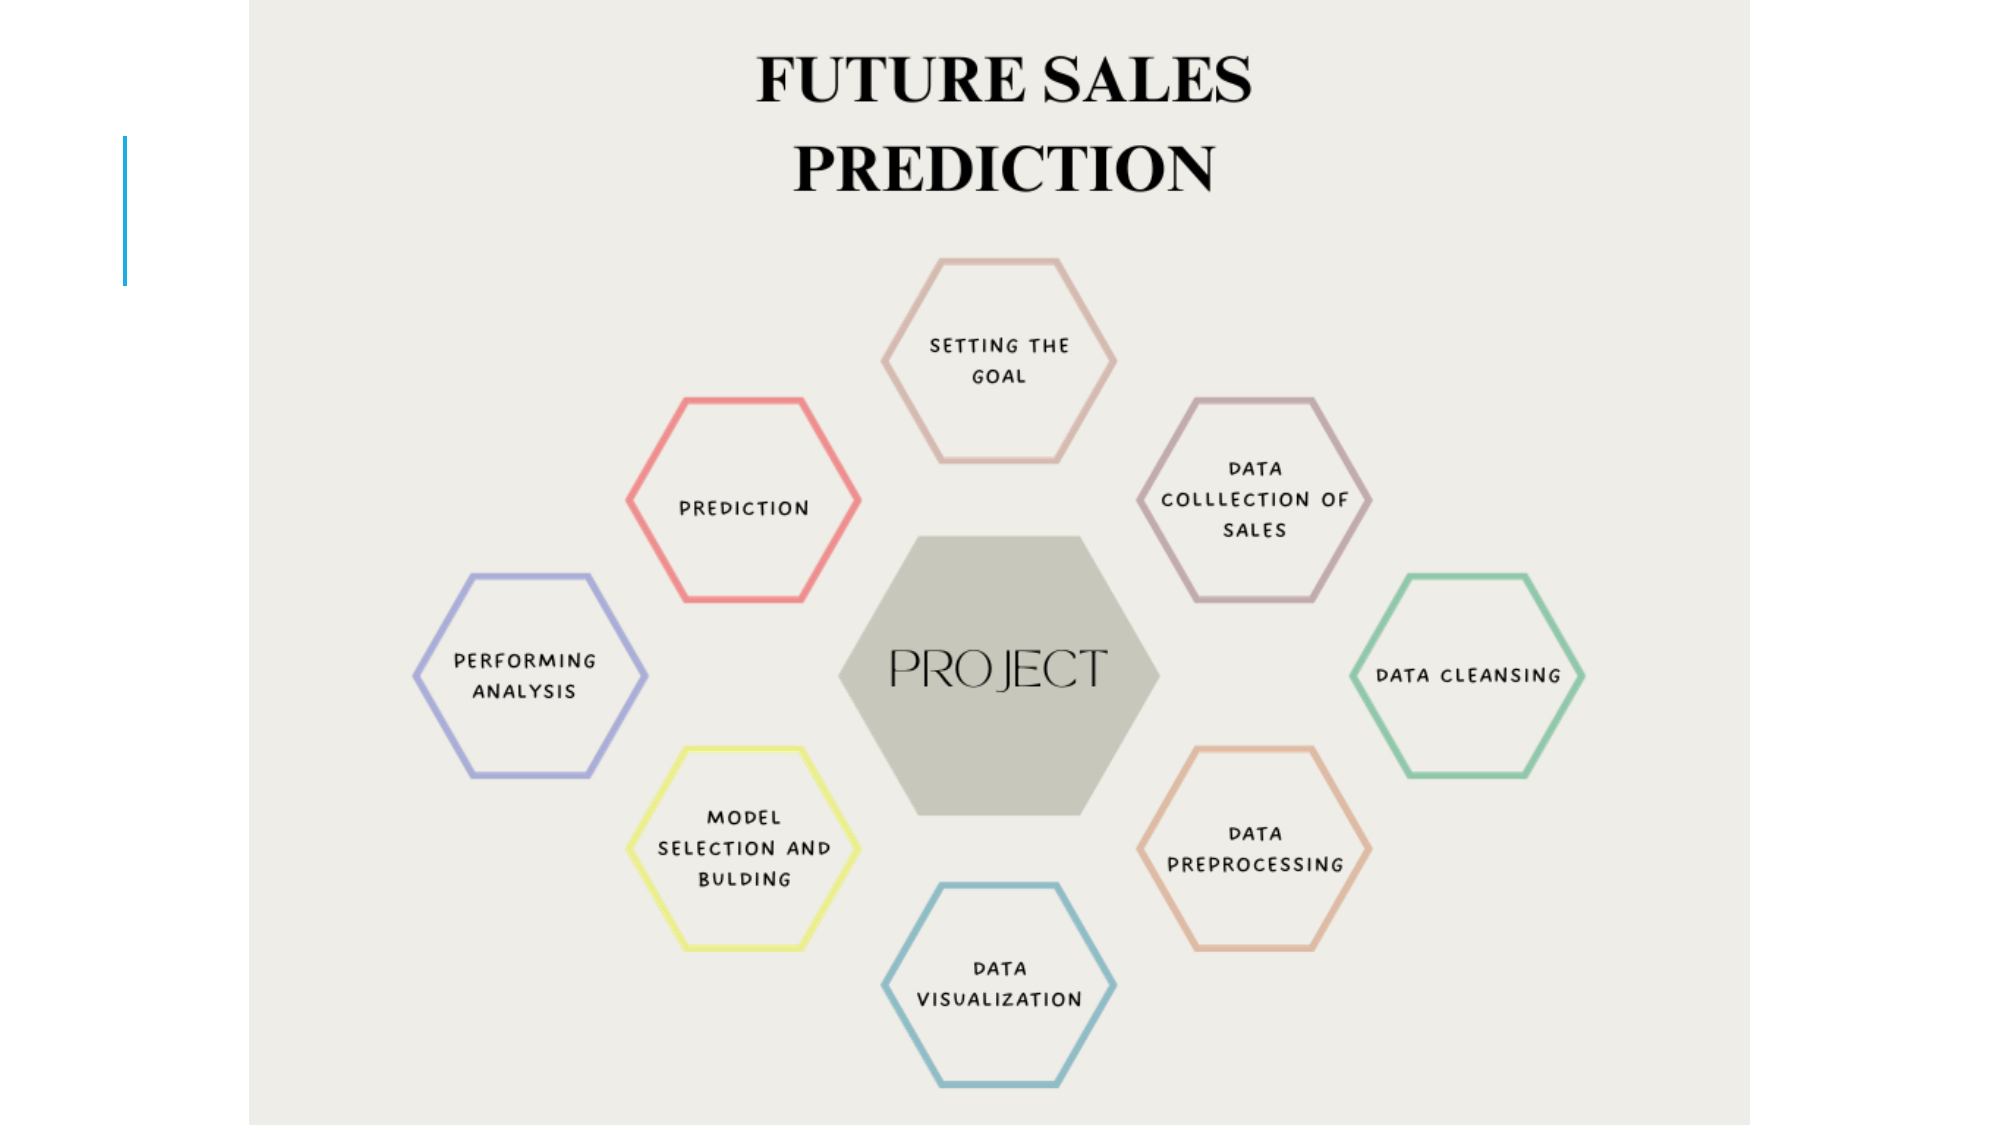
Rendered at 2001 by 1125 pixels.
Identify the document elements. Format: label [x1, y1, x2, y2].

picture [249, 0, 1751, 1125]
